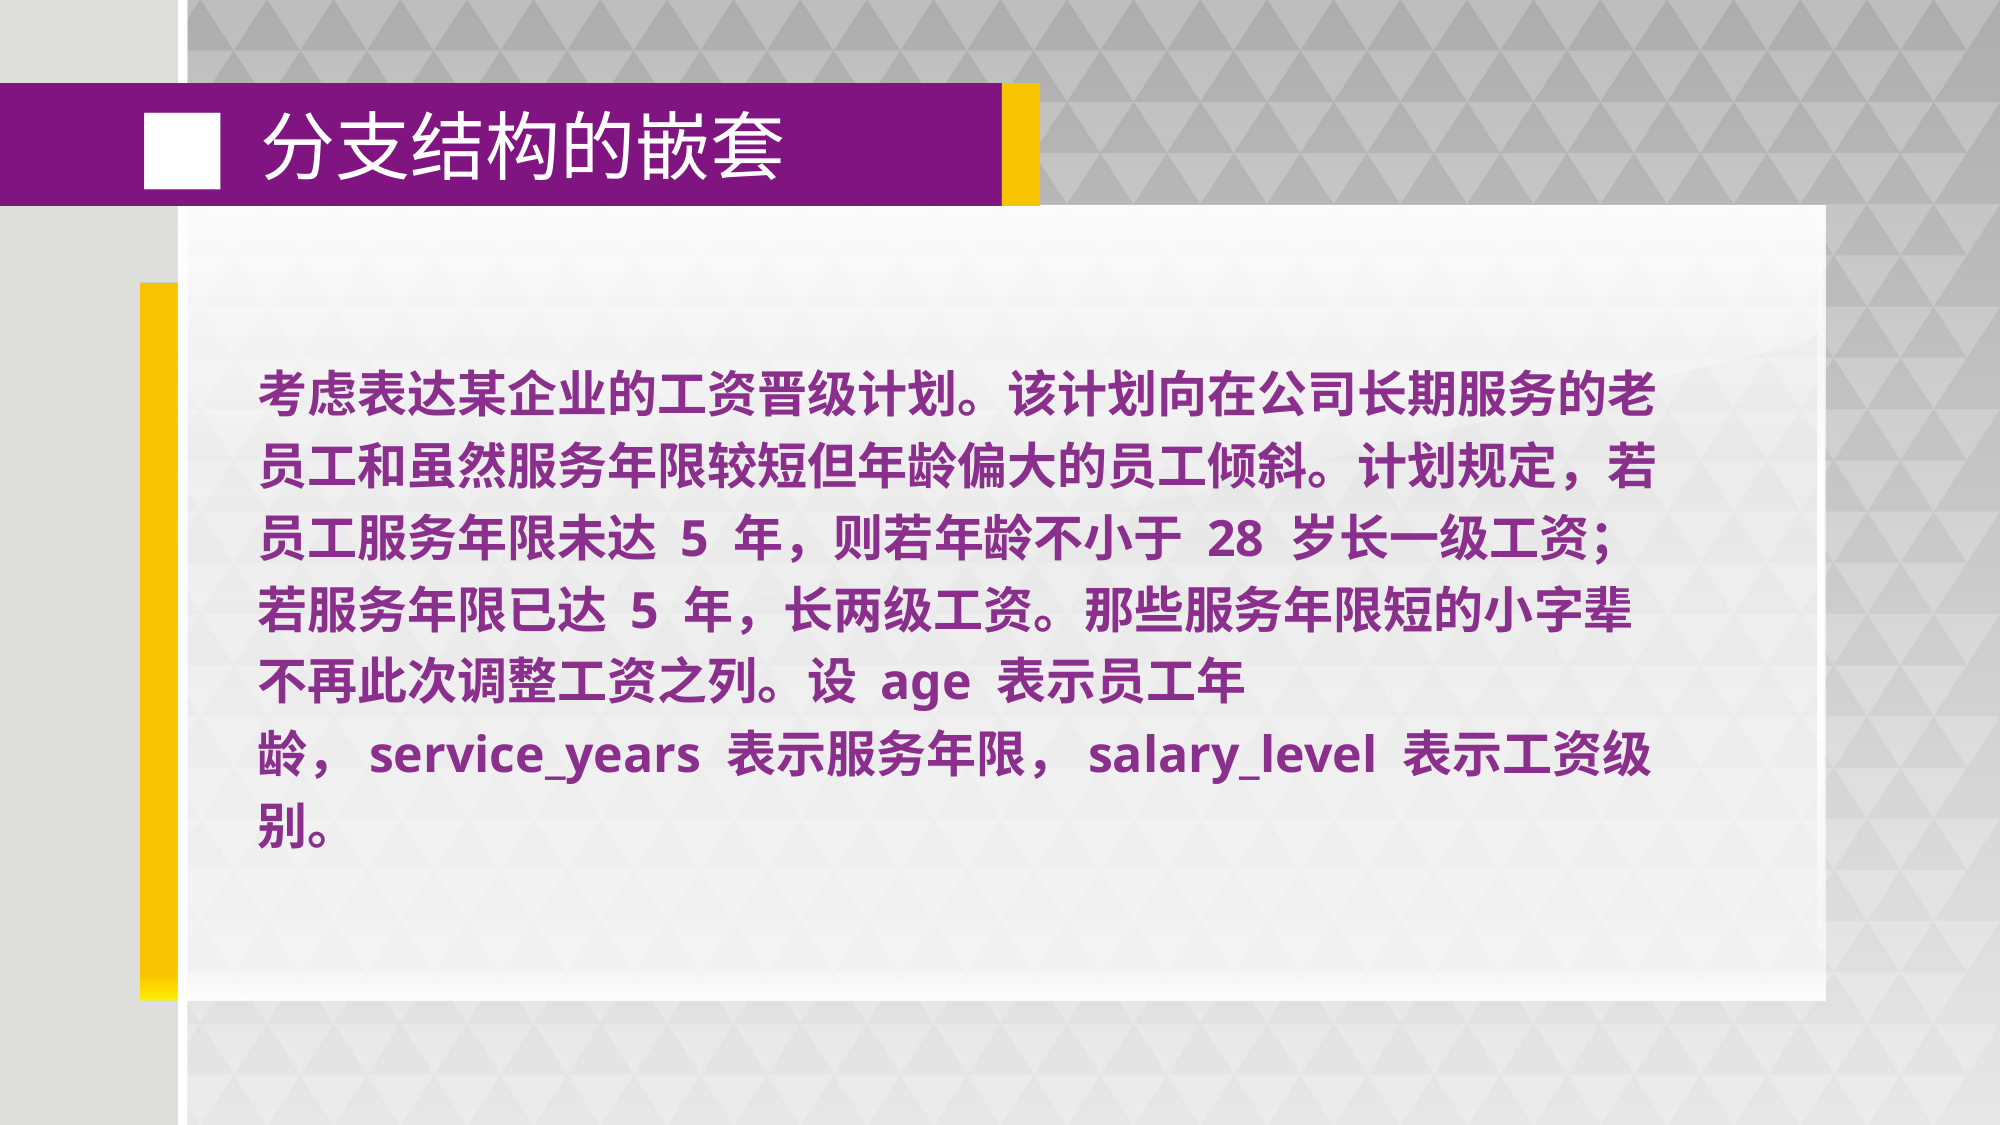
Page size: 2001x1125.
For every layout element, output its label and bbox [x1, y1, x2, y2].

text_box [120, 69, 803, 206]
picture [0, 0, 2000, 1125]
